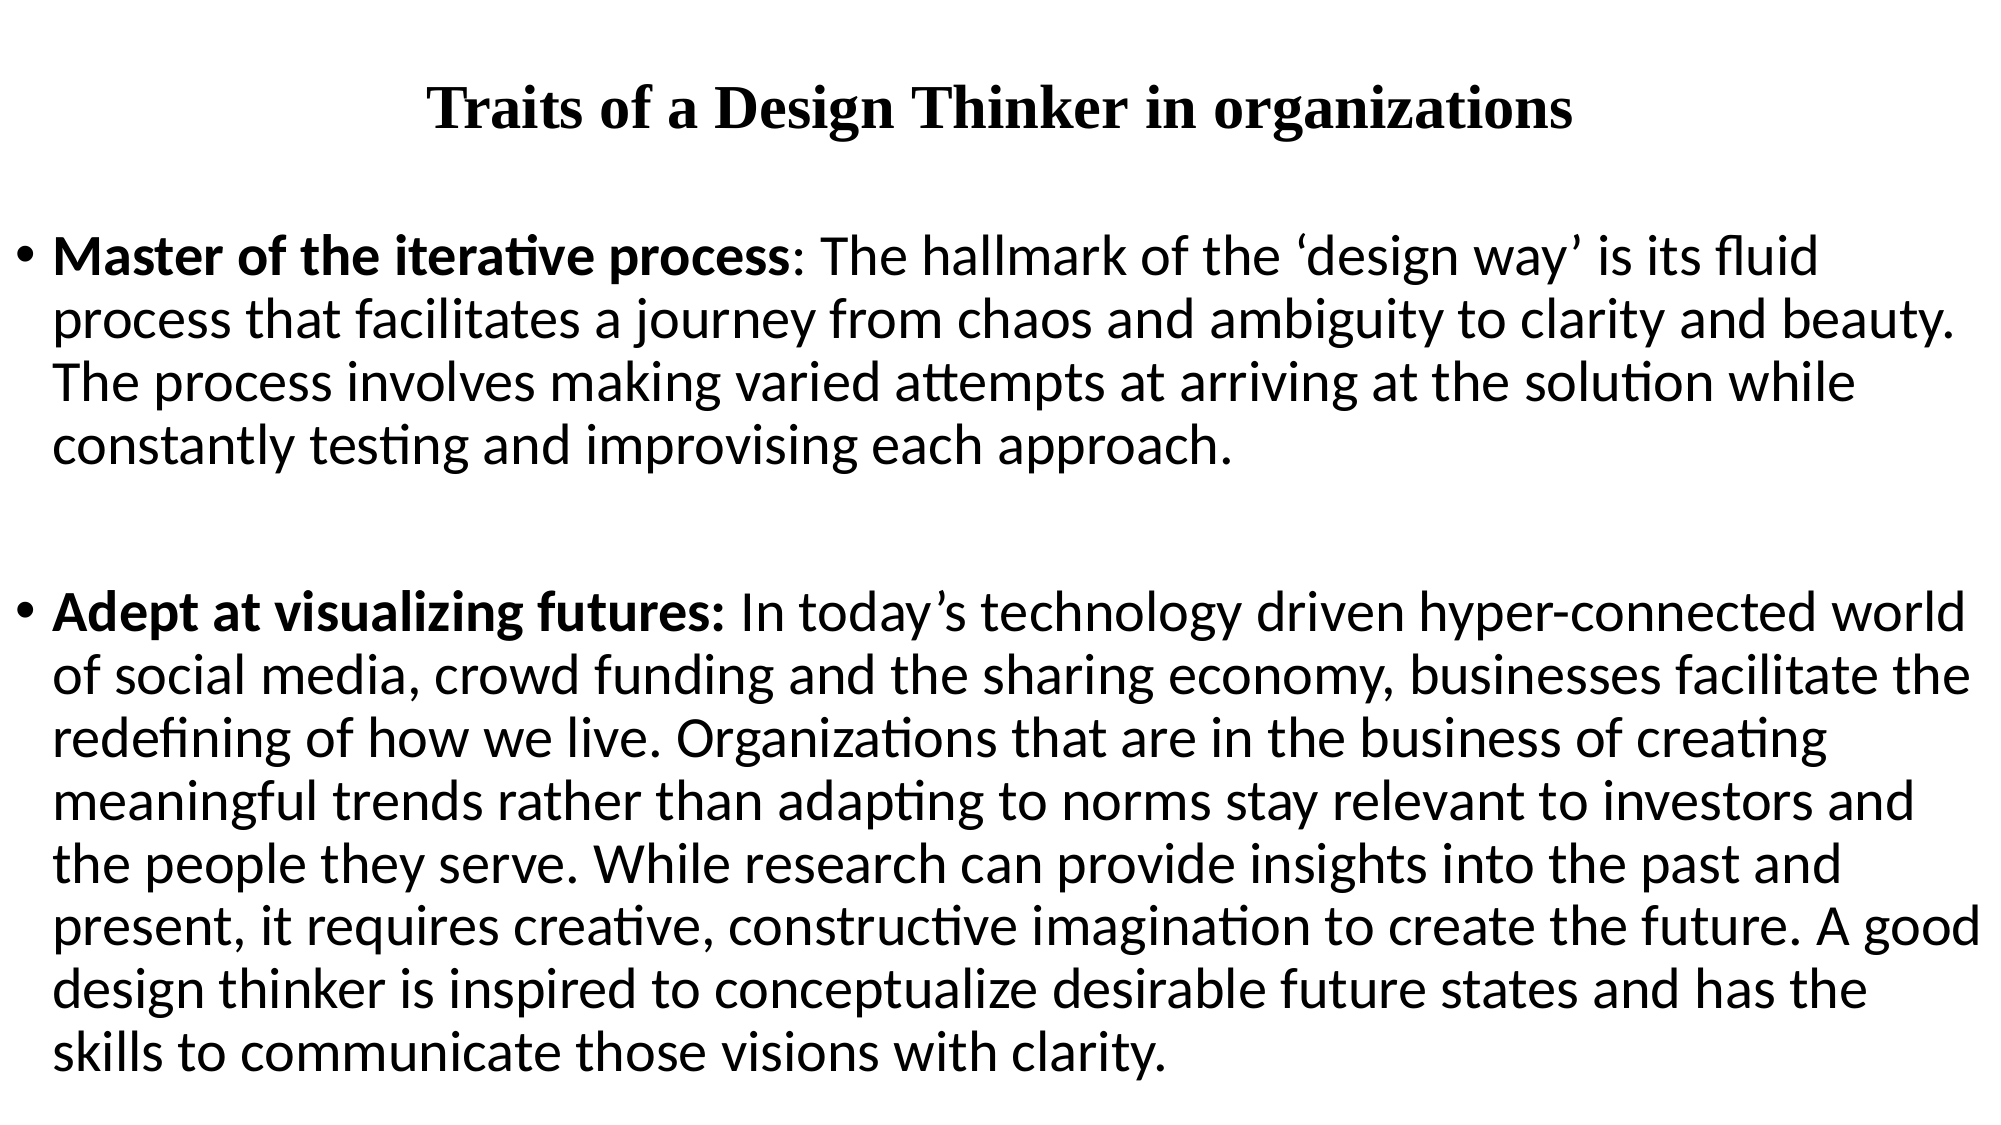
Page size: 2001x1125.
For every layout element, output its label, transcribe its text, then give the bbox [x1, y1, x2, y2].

list Traits of a Design Thinker in organizations Master of the iterative process: The hallmark of the ‘design way’ is its fluid process that facilitates a journey from chaos and ambiguity to clarity and beauty. The process involves making varied attempts at arriving at the solution while constantly testing and improvising each approach. Adept at visualizing futures: In today’s technology driven hyper-connected world of social media, crowd funding and the sharing economy, businesses facilitate the redefining of how we live. Organizations that are in the business of creating meaningful trends rather than adapting to norms stay relevant to investors and the people they serve. While research can provide insights into the past and present, it requires creative, constructive imagination to create the future. A good design thinker is inspired to conceptualize desirable future states and has the skills to communicate those visions with clarity. [0, 15, 2000, 1125]
